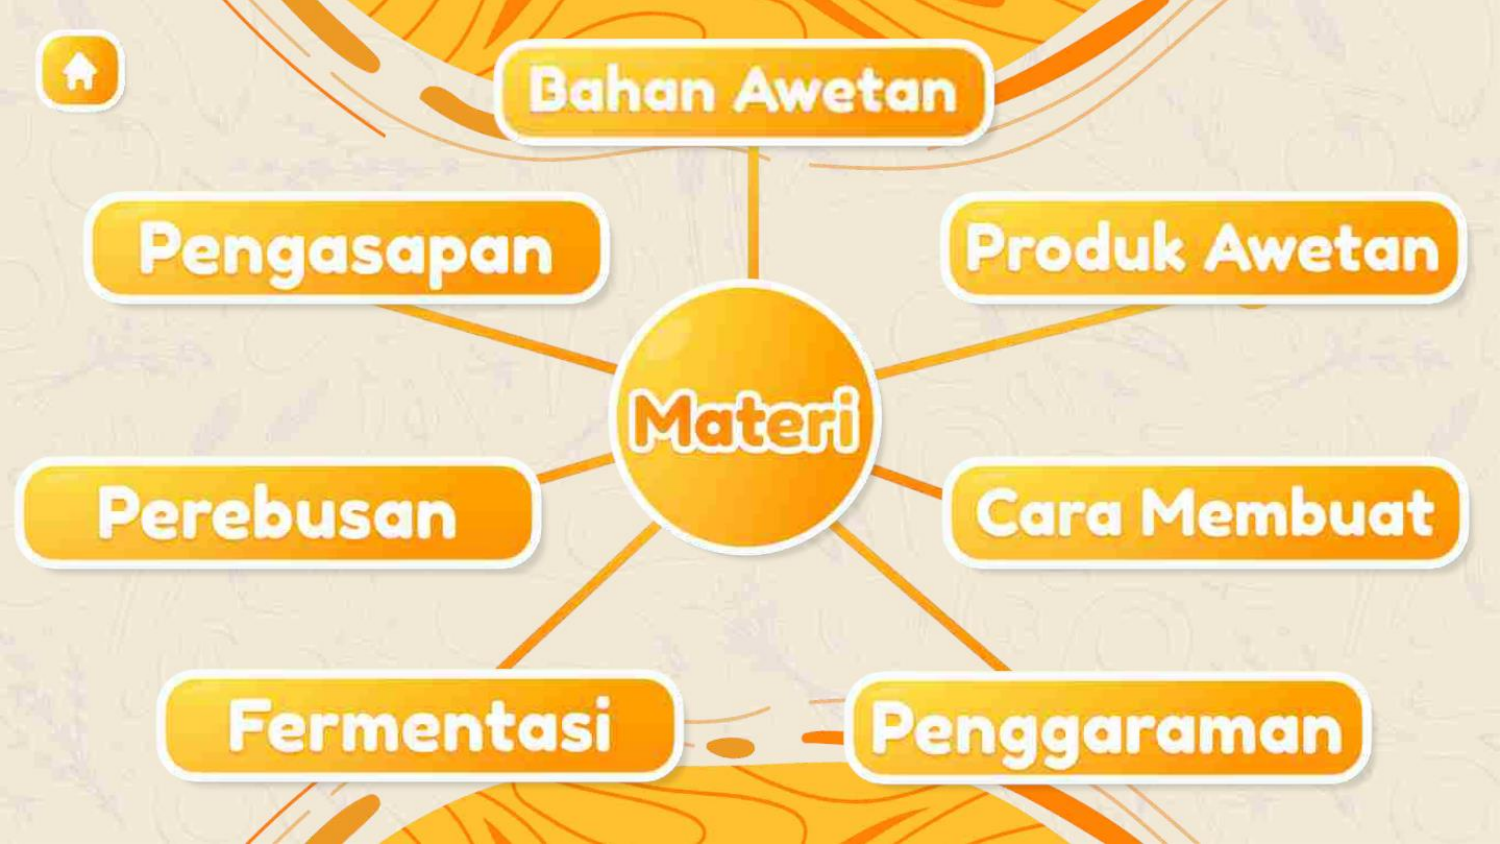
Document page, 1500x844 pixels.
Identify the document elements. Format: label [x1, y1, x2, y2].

text_box [0, 0, 1500, 844]
